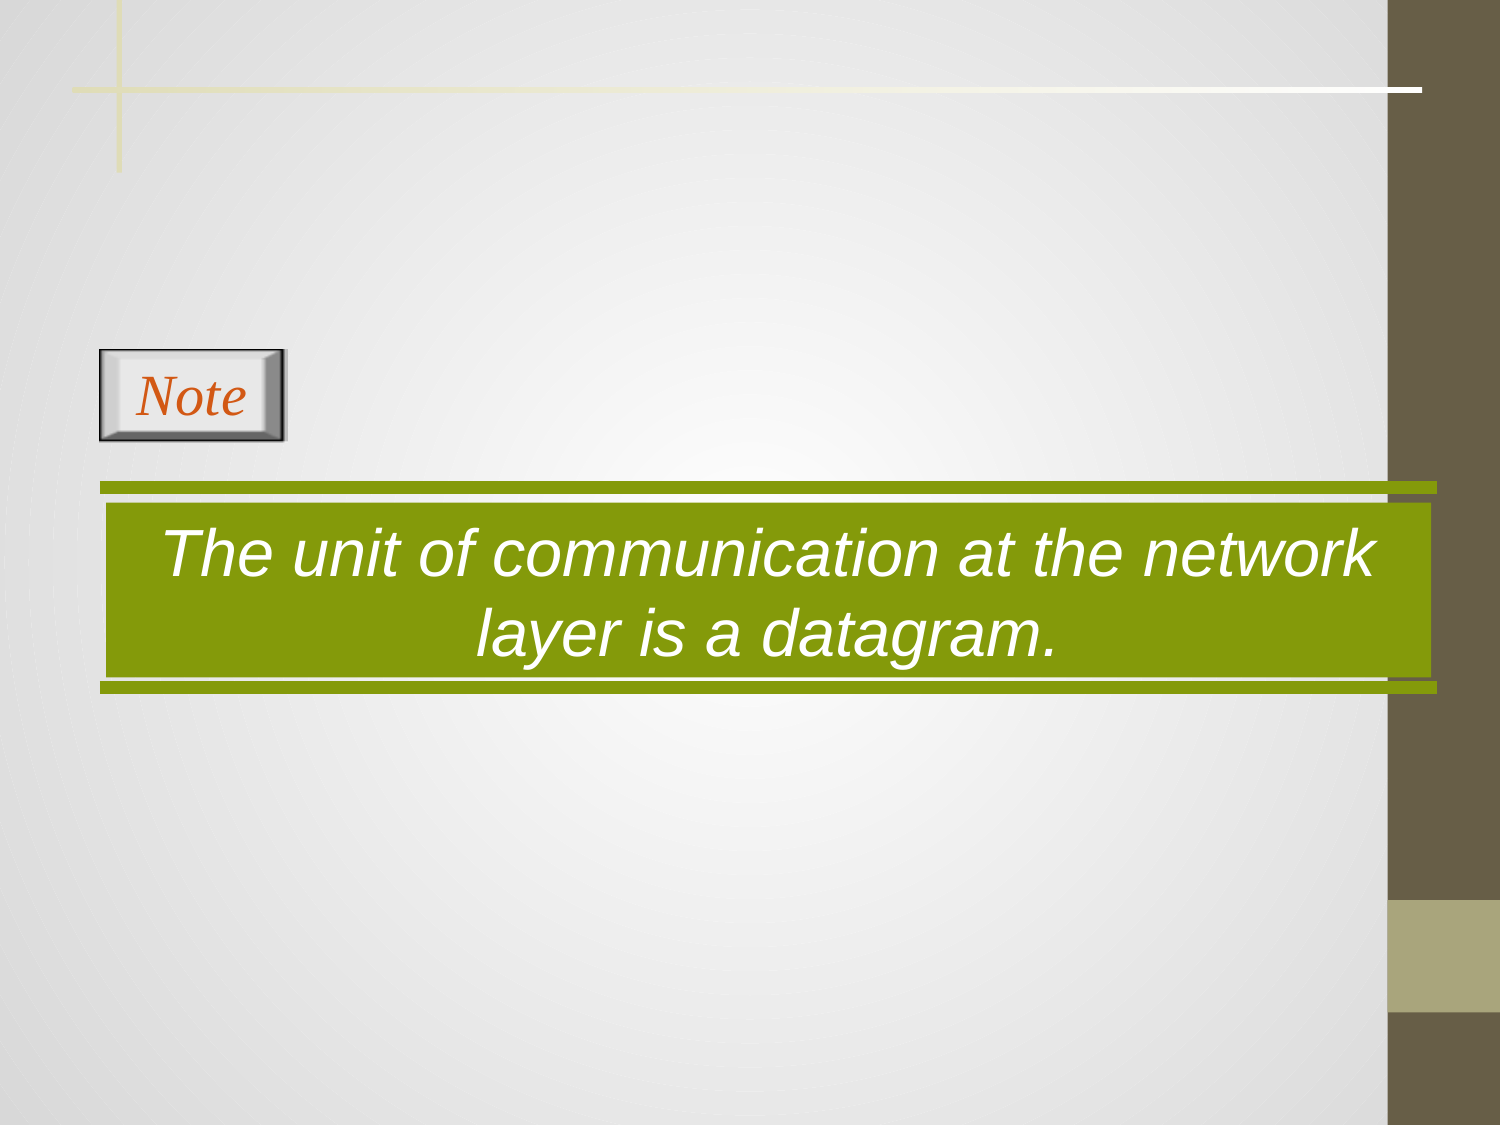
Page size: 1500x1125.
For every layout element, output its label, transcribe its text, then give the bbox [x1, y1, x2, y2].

text_box The unit of communication at the network layer is a datagram. [106, 502, 1432, 678]
text_box [116, 93, 122, 173]
text_box [72, 87, 1423, 93]
text_box [116, 0, 122, 87]
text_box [99, 349, 288, 444]
